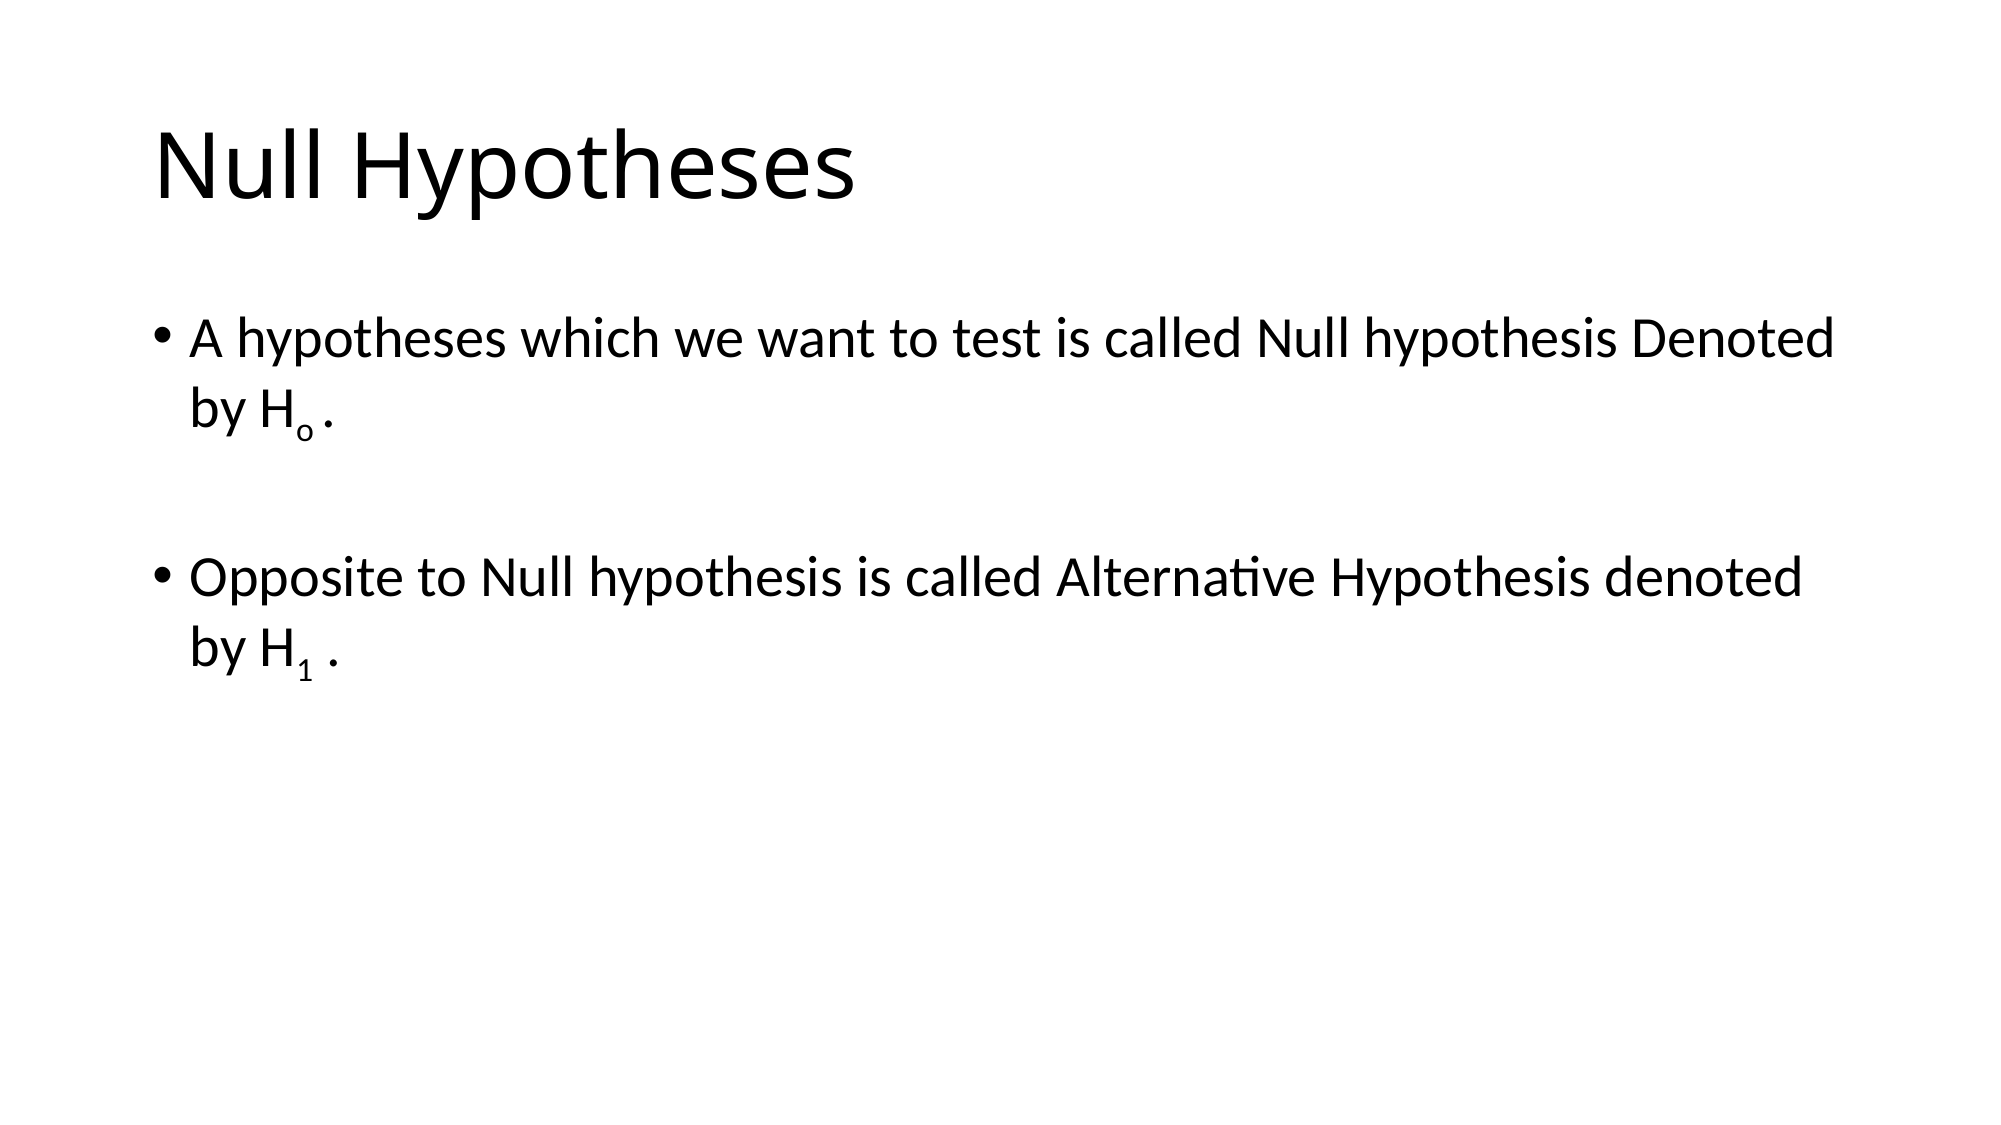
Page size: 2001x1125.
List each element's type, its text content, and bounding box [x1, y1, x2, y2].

list A hypotheses which we want to test is called Null hypothesis Denoted by Ho . Opposite to Null hypothesis is called Alternative Hypothesis denoted by H1 . [137, 299, 1863, 1014]
title Null Hypotheses [137, 59, 1863, 278]
